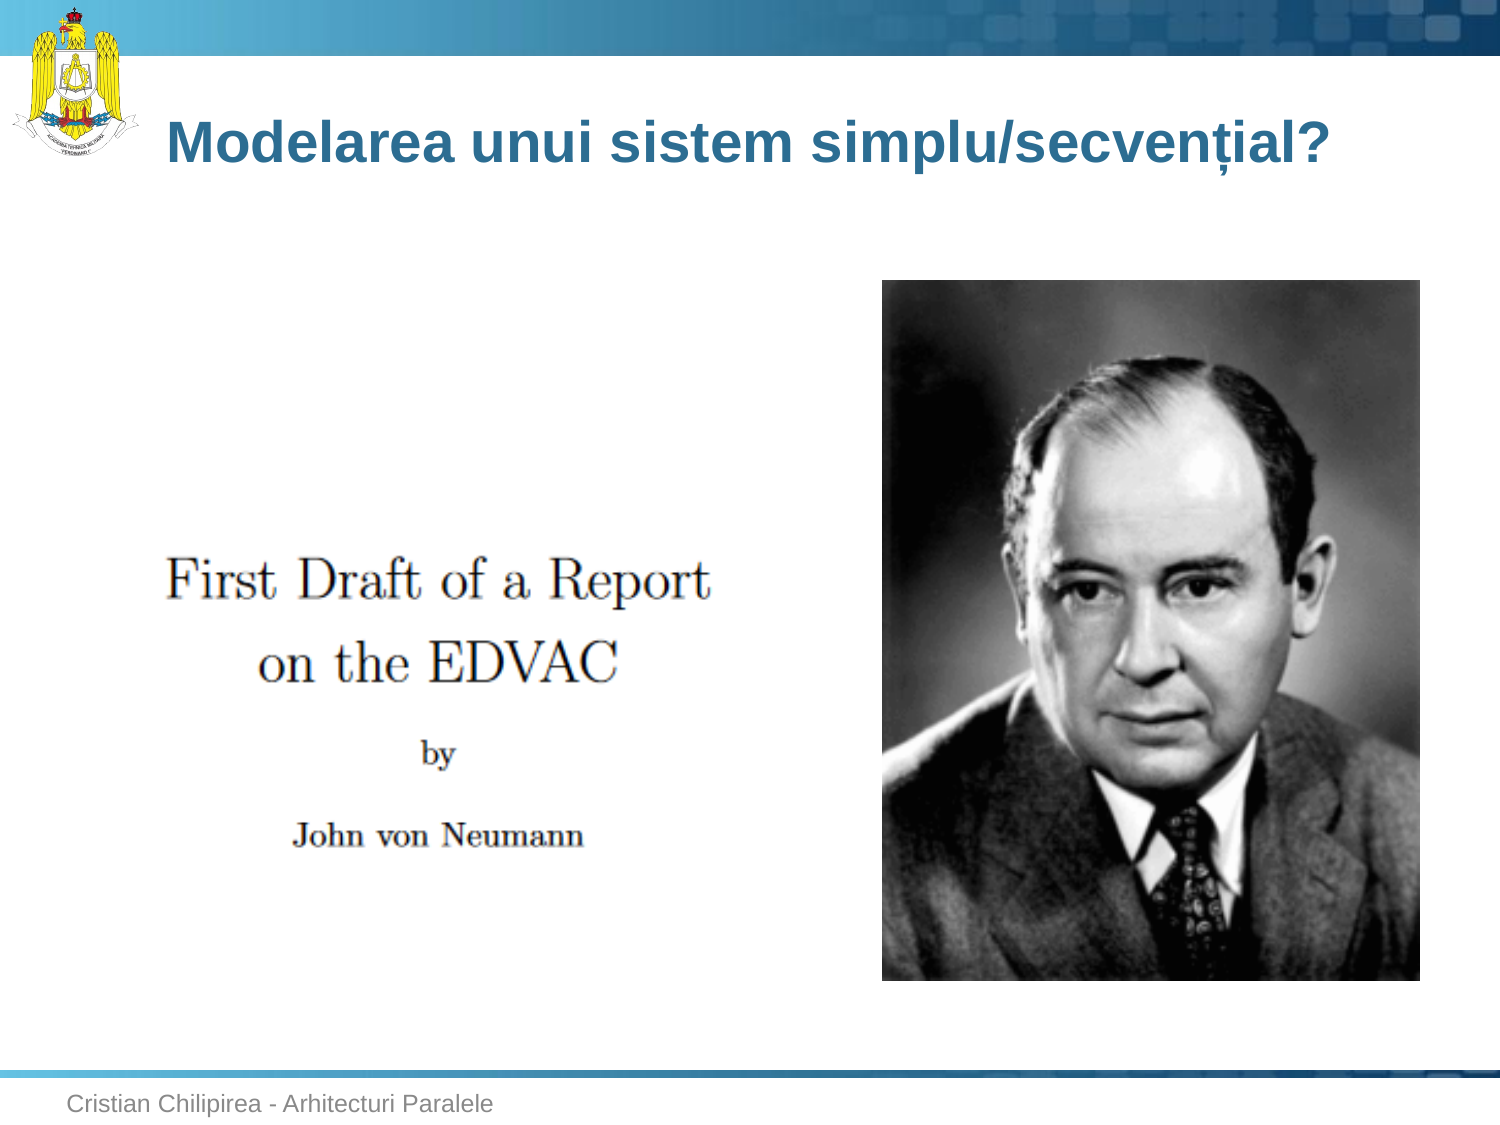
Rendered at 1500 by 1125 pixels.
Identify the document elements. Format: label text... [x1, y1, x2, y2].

footer Cristian Chilipirea - Arhitecturi Paralele [51, 1083, 1157, 1125]
picture [0, 280, 1420, 981]
picture [0, 1070, 1500, 1078]
picture [0, 0, 1500, 156]
title Modelarea unui sistem simplu/secvențial? [51, 102, 1449, 178]
